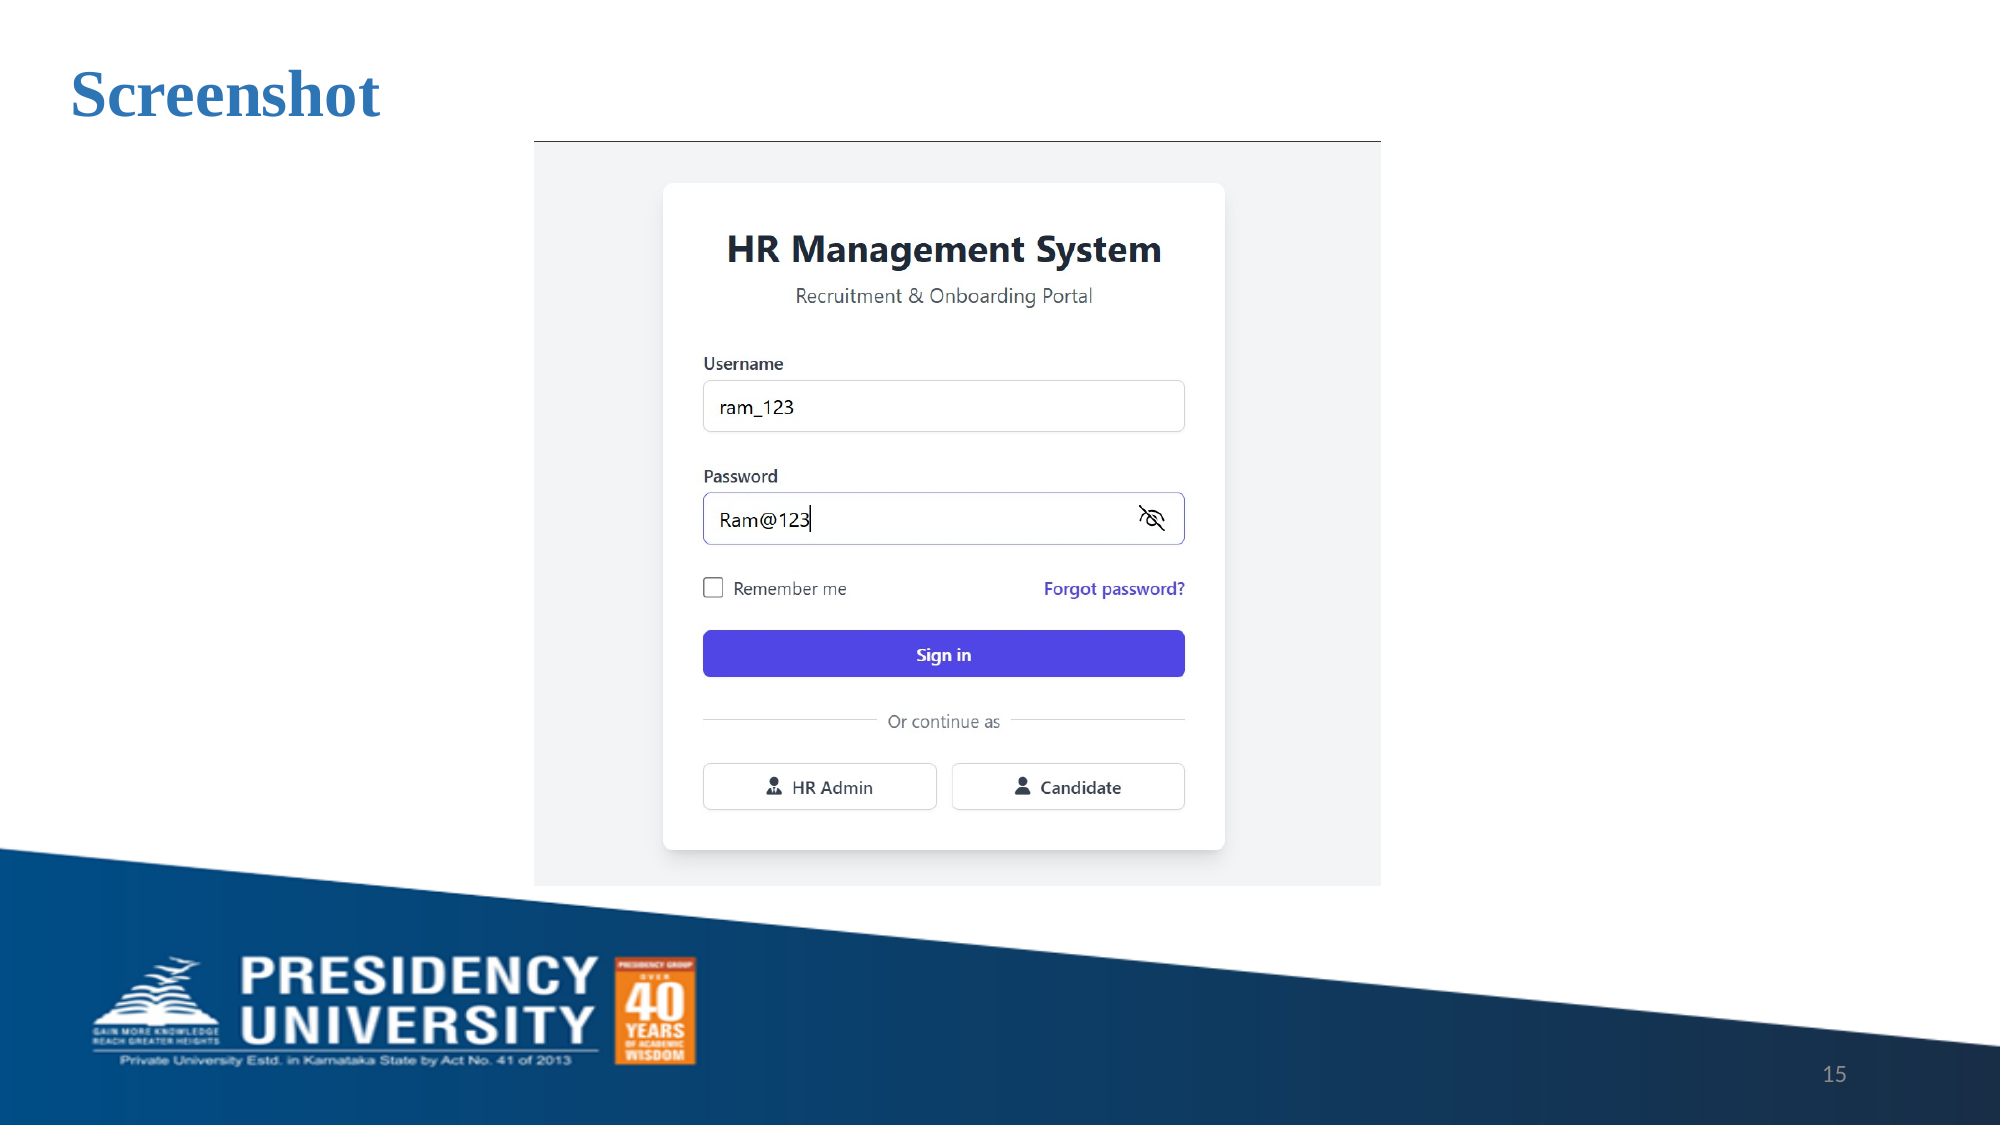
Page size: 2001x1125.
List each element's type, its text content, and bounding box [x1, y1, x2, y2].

title Screenshot [30, 22, 1756, 157]
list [534, 141, 1381, 886]
picture [0, 845, 2000, 1125]
slide_number 15 [1412, 1042, 1863, 1103]
